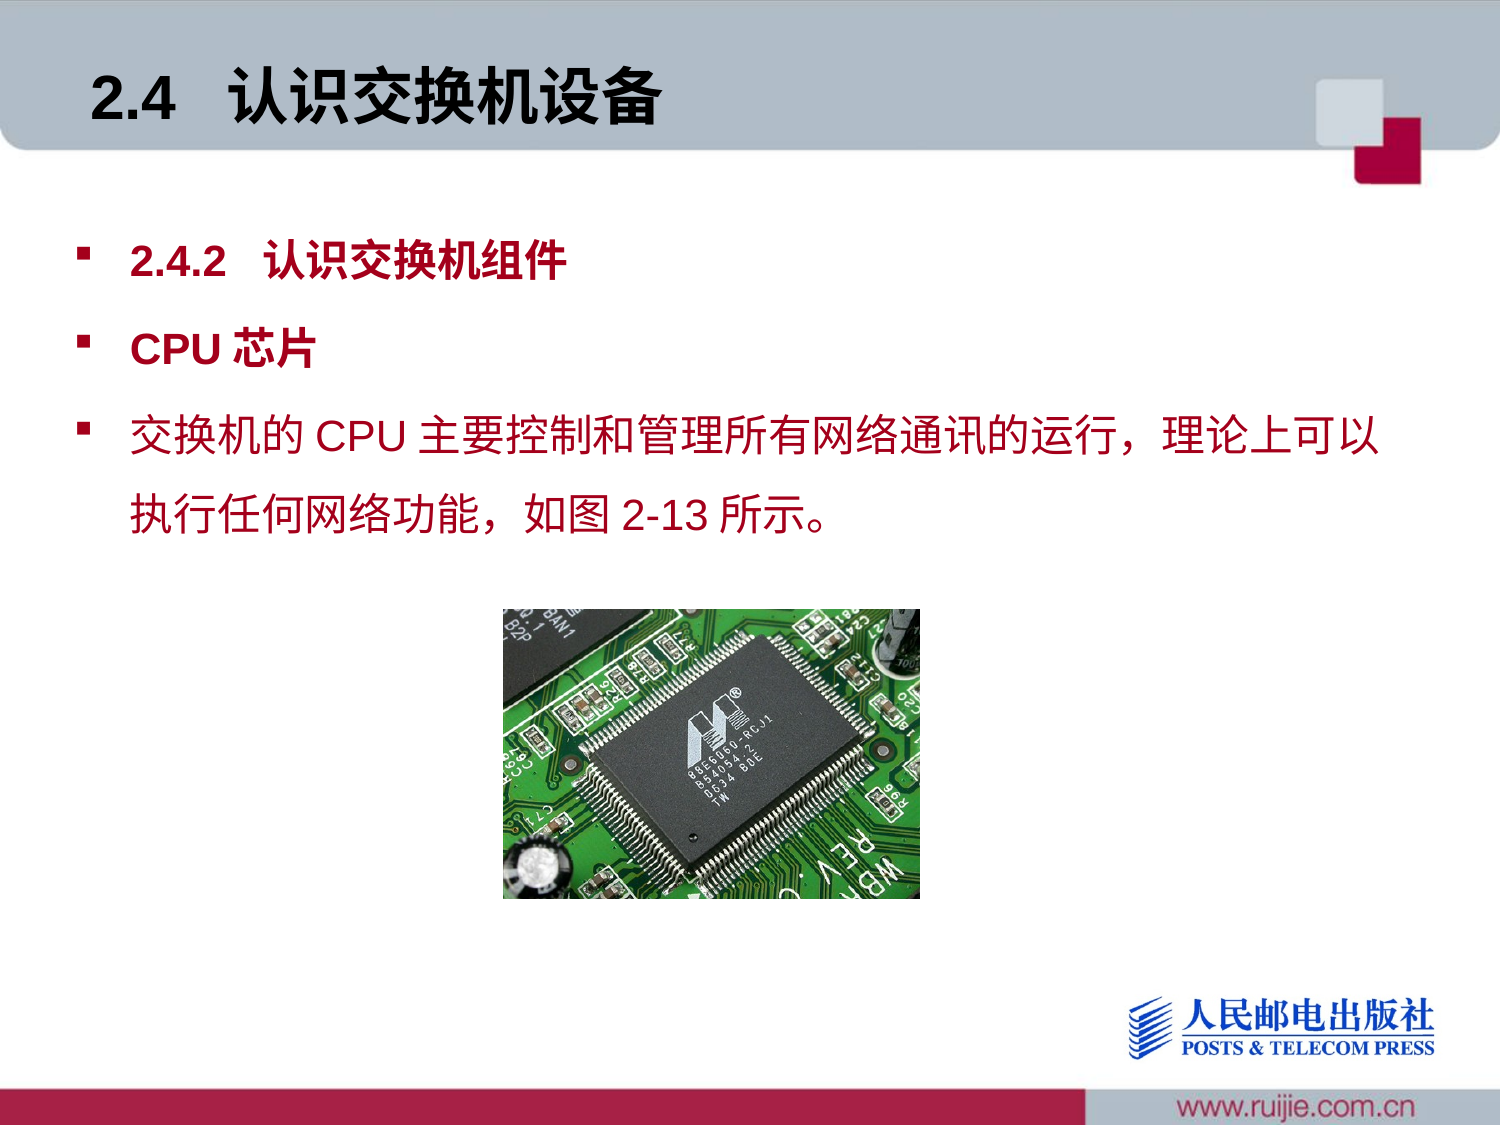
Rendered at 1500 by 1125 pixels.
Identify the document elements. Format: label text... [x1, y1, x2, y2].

picture [0, 1, 1500, 1125]
title 2.4 认识交换机设备 [75, 31, 1306, 159]
list 2.4.2 认识交换机组件 CPU芯片 交换机的CPU主要控制和管理所有网络通讯的运行，理论上可以执行任何网络功能，如图2-13所示。 [58, 199, 1419, 925]
